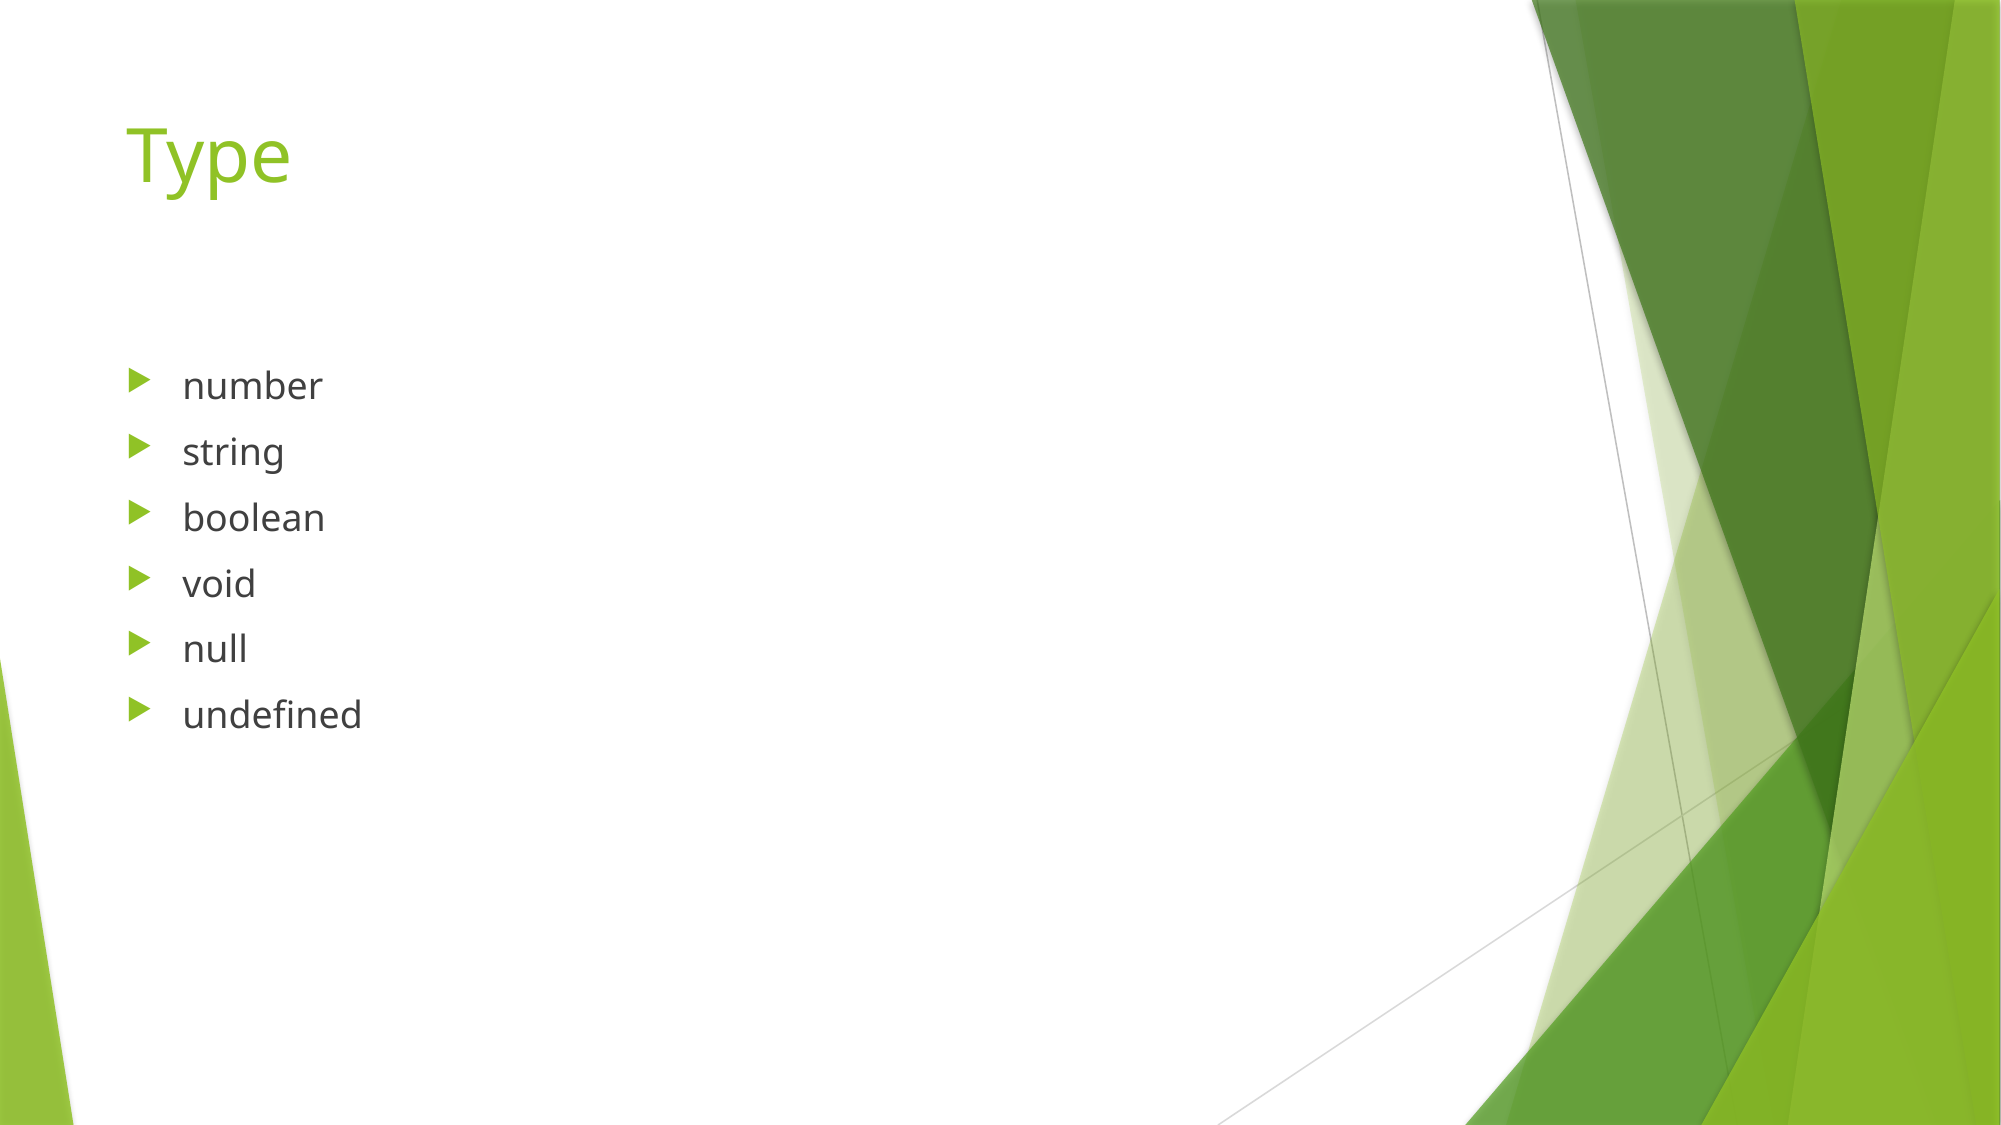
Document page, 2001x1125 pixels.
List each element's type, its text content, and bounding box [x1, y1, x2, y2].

list number string boolean void null undefined [111, 354, 1522, 992]
title Type [111, 99, 1522, 317]
